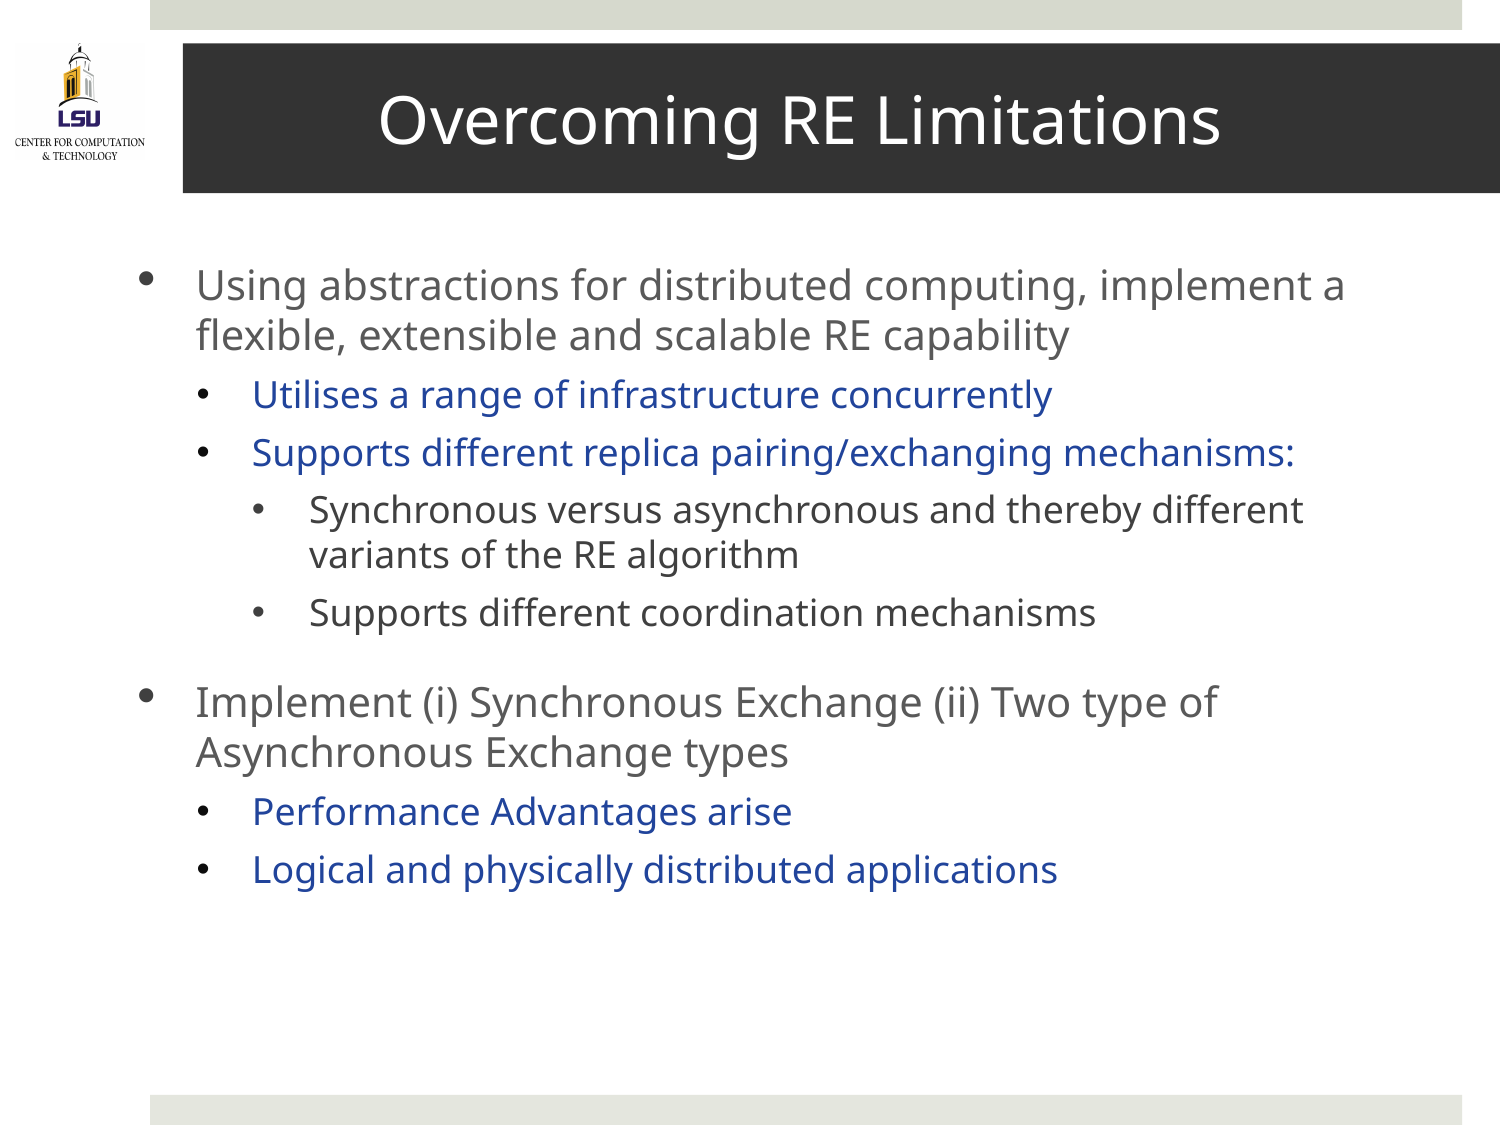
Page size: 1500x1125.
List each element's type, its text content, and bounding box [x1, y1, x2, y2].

picture [15, 43, 145, 160]
title Overcoming RE Limitations [182, 43, 1500, 194]
list Using abstractions for distributed computing, implement a flexible, extensible and scalable RE capability Utilises a range of infrastructure concurrently Supports different replica pairing/exchanging mechanisms: Synchronous versus asynchronous and thereby different variants of the RE algorithm Supports different coordination mechanisms Implement (i) Synchronous Exchange (ii) Two type of Asynchronous Exchange types Performance Advantages arise Logical and physically distributed applications [124, 250, 1432, 1007]
